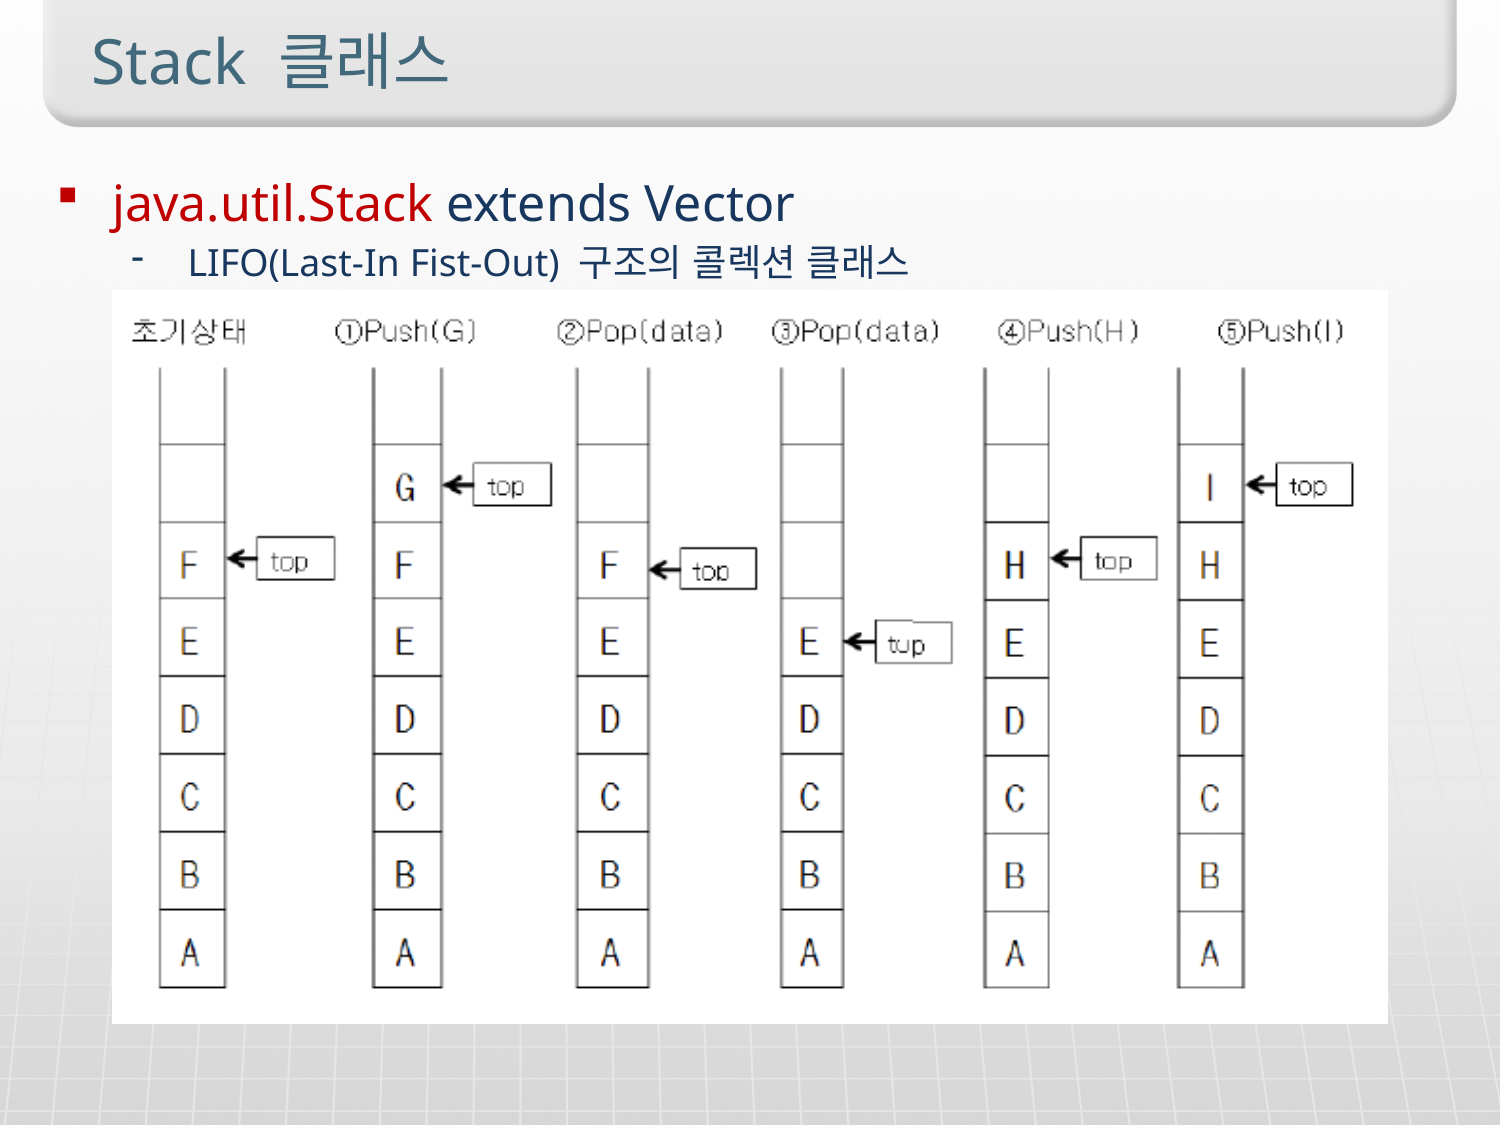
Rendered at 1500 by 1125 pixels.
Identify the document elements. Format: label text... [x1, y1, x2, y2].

title Stack 클래스 [76, 13, 1285, 106]
text_box java.util.Stack extends Vector LIFO(Last-In Fist-Out) 구조의 콜렉션 클래스 [41, 163, 1459, 1094]
picture [0, 0, 1500, 1125]
